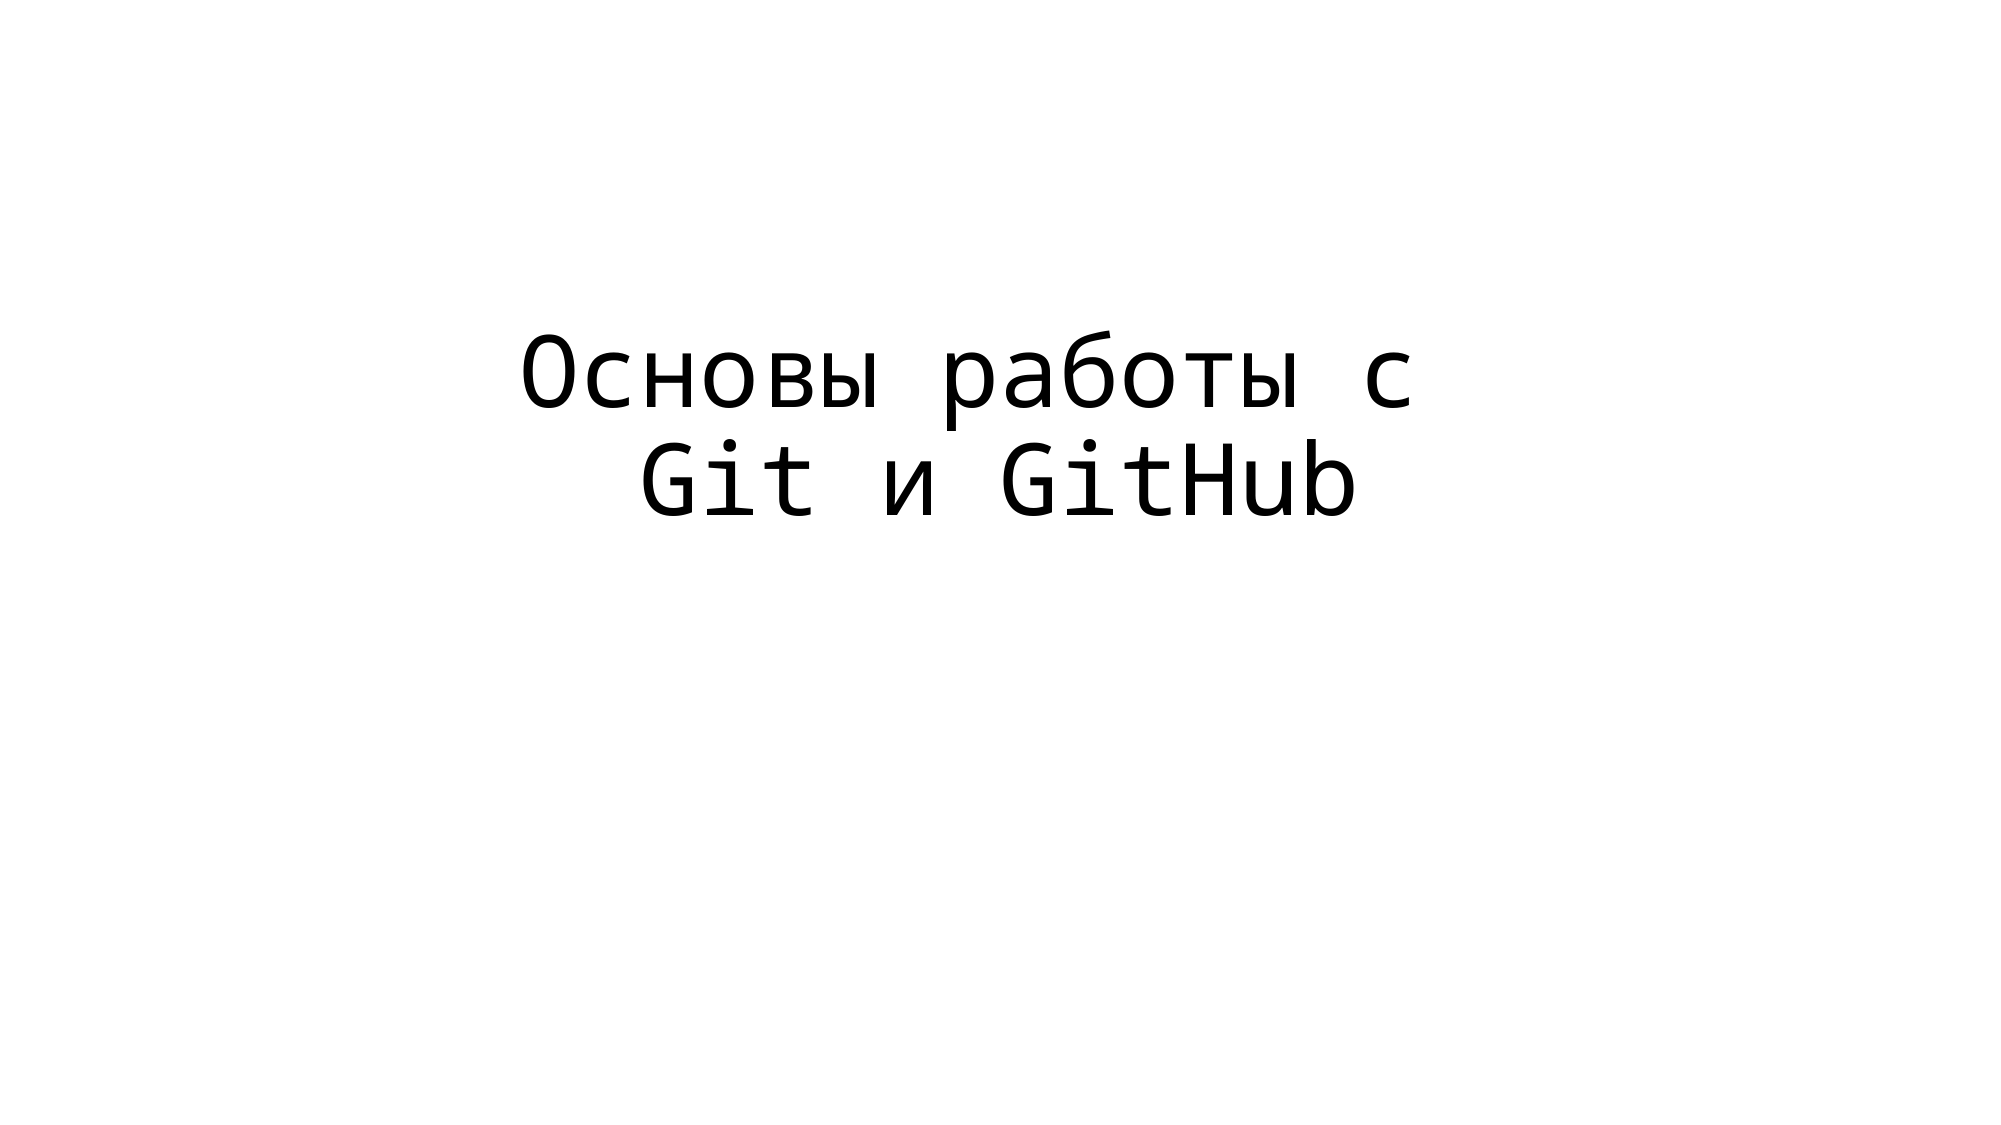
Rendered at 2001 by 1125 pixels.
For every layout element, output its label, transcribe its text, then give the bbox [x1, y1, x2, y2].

title Основы работы с Git и GitHub [249, 184, 1750, 545]
